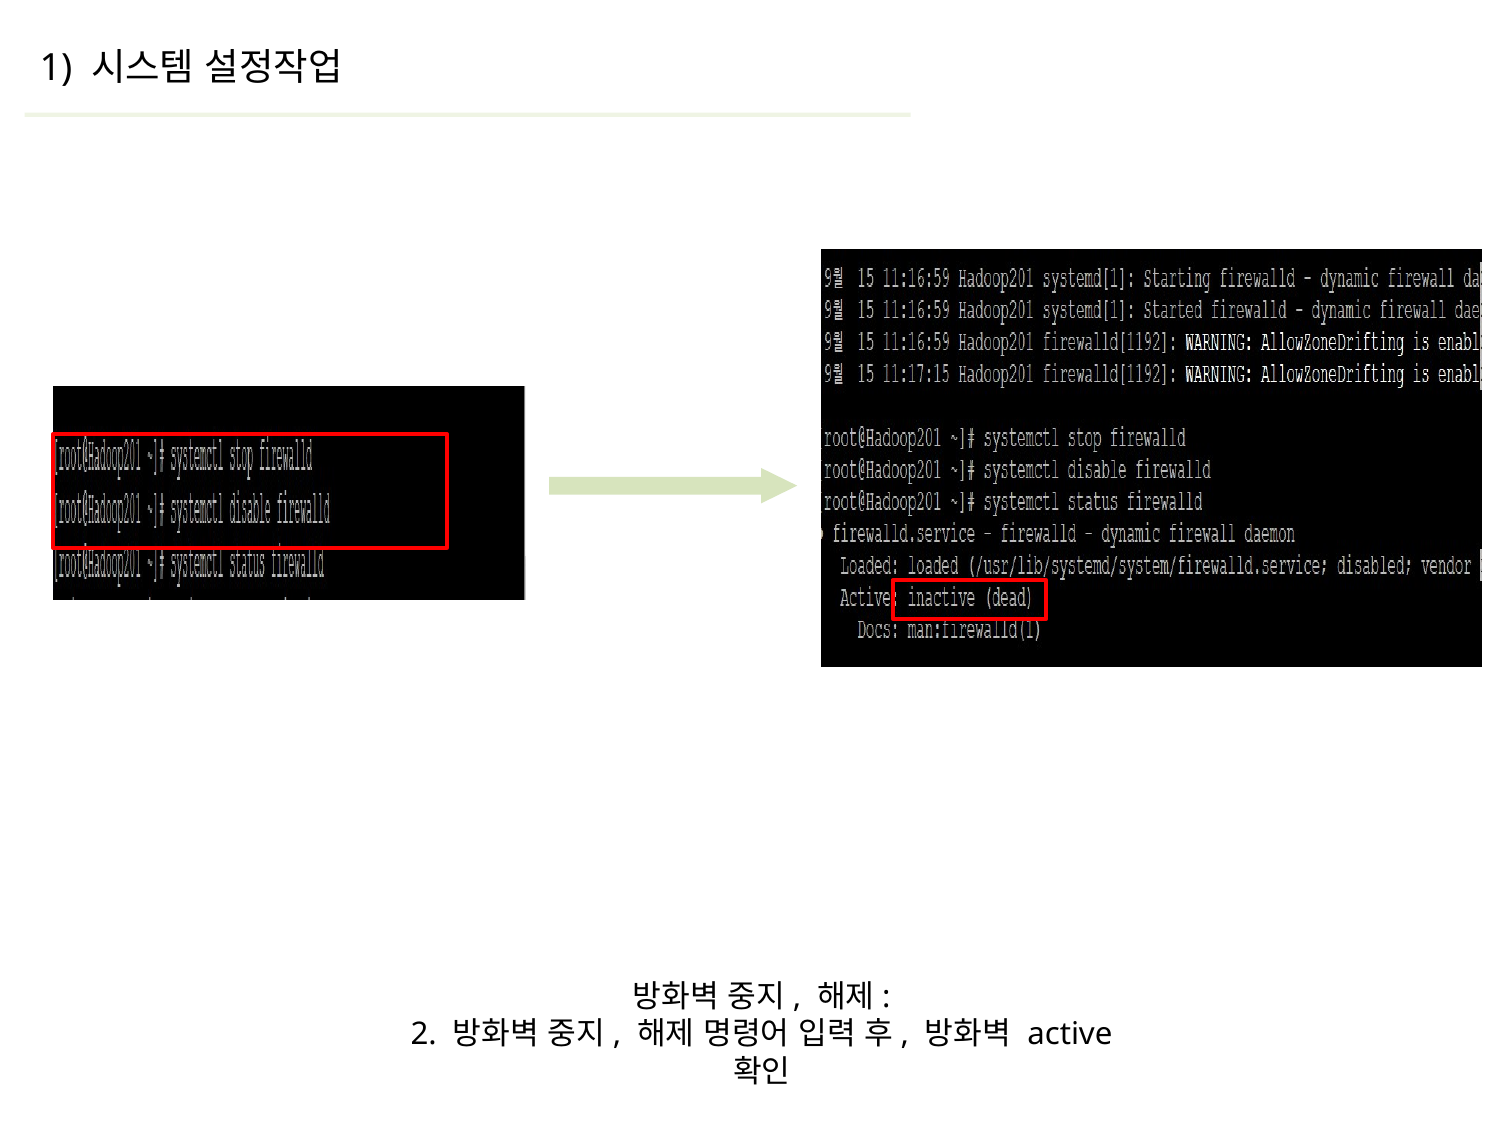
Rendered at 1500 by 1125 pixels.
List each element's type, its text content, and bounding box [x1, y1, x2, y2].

text_box 방화벽 중지, 해제: 2. 방화벽 중지, 해제 명령어 입력 후, 방화벽 active 확인 [371, 968, 1152, 1096]
text_box 1) 시스템 설정작업 [24, 35, 888, 96]
picture [821, 249, 1482, 667]
picture [52, 386, 526, 600]
text_box [547, 466, 800, 506]
